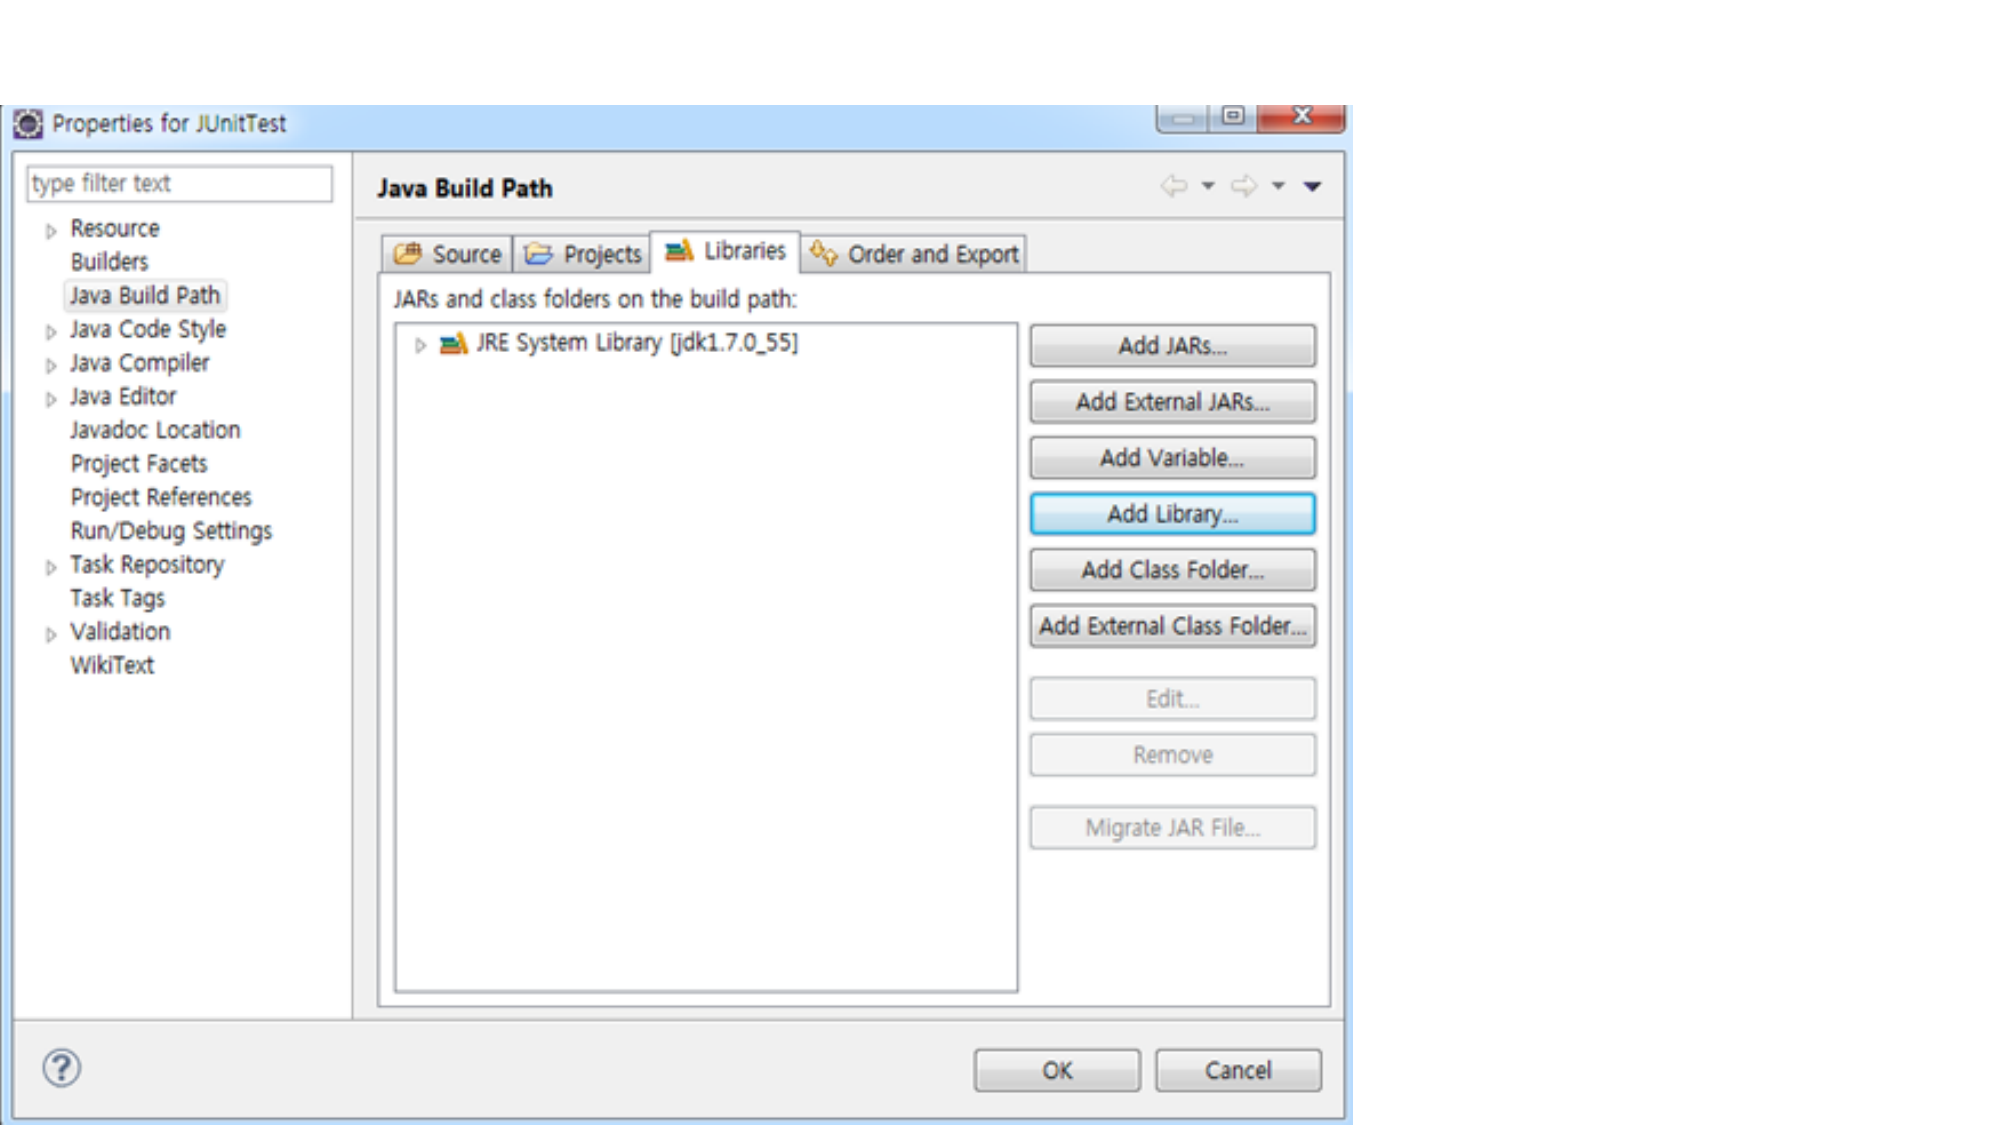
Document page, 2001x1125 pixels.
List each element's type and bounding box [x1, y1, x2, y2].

picture [0, 105, 1353, 1125]
